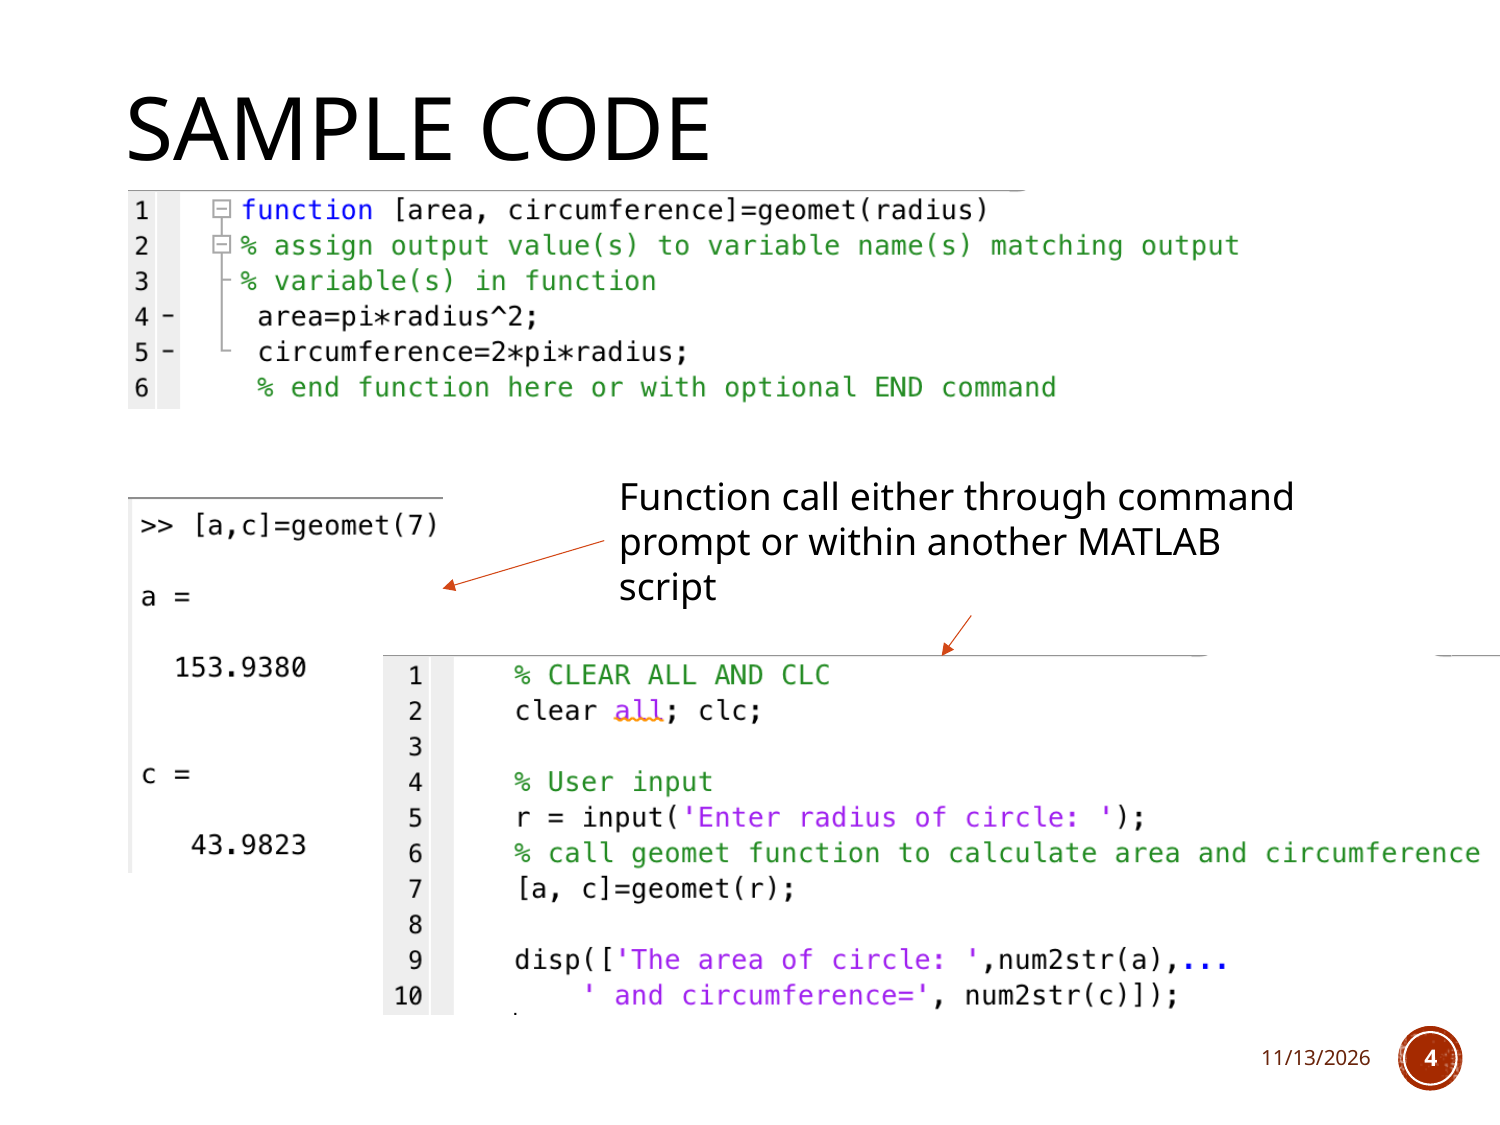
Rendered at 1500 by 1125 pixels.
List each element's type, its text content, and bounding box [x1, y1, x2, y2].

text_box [446, 522, 602, 587]
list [131, 193, 1243, 407]
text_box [944, 574, 970, 654]
title Sample code [110, 0, 1386, 264]
text_box Function call either through command prompt or within another MATLAB script [604, 465, 1339, 616]
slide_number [982, 1028, 1386, 1089]
picture [128, 497, 1500, 1015]
slide_number 4 [1391, 1028, 1471, 1089]
